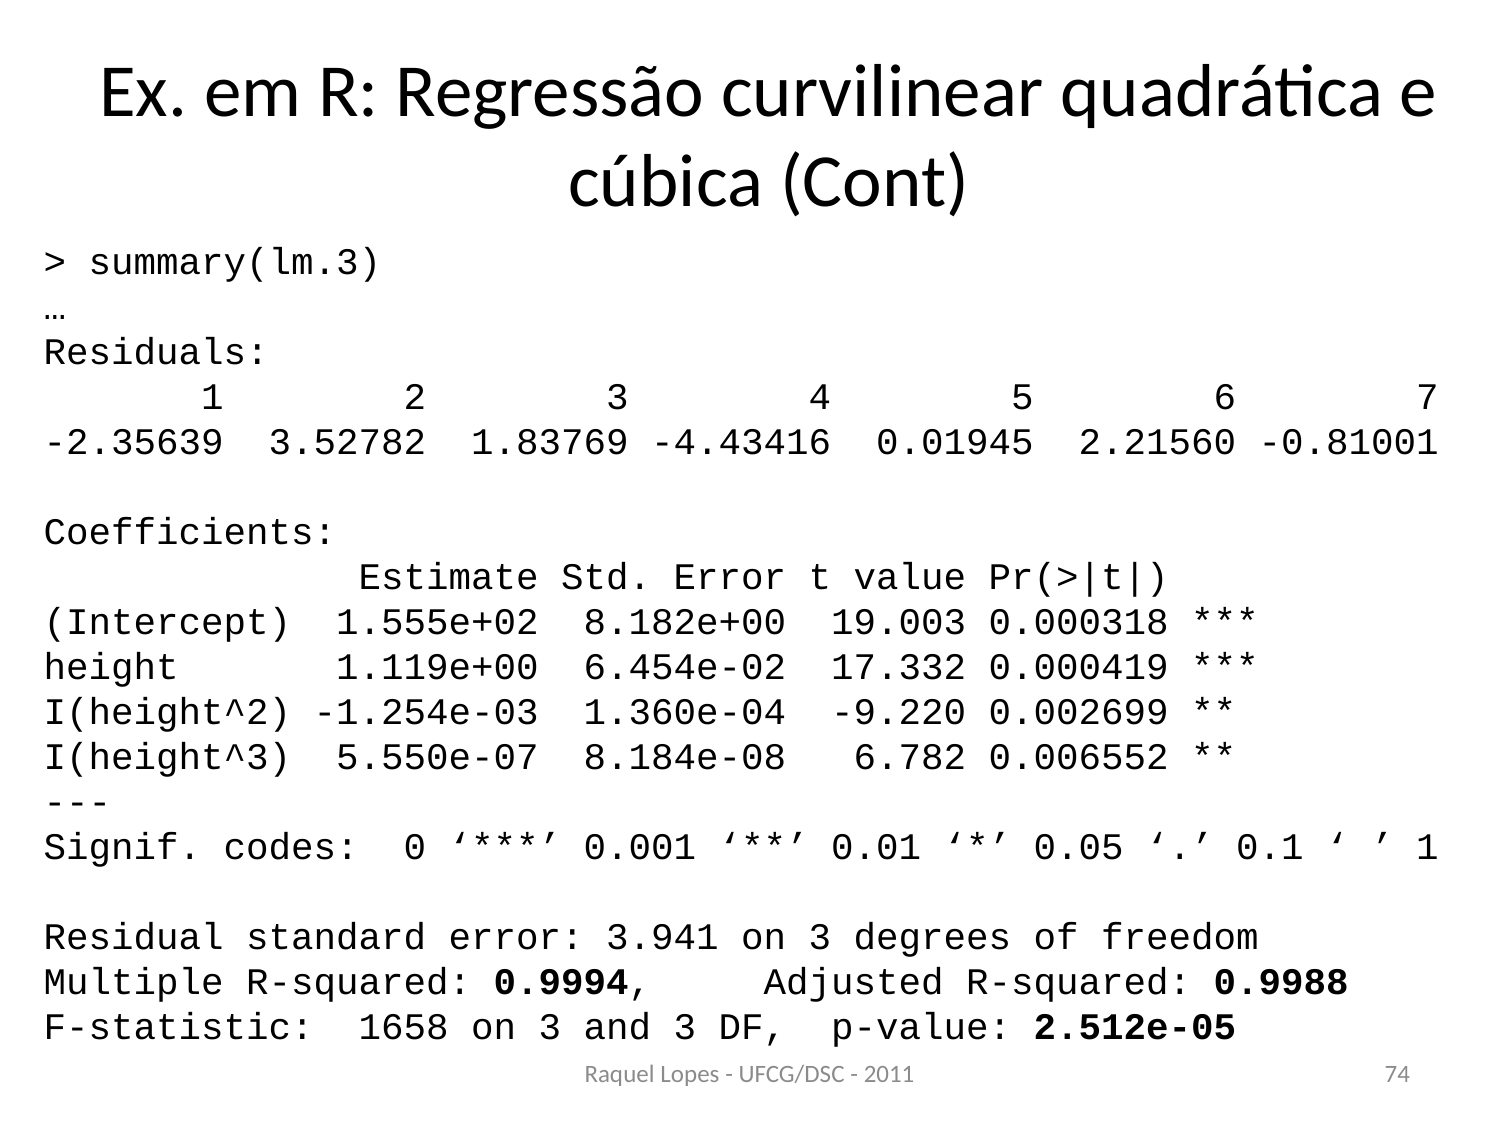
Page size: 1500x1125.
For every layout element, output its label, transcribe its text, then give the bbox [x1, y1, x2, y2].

footer Raquel Lopes - UFCG/DSC - 2011 [512, 1042, 988, 1103]
slide_number 74 [1074, 1055, 1425, 1103]
title Ex. em R: Regressão curvilinear quadrática e cúbica (Cont) [37, 0, 1500, 263]
text_box > summary(lm.3) … Residuals: 1 2 3 4 5 6 7 -2.35639 3.52782 1.83769 -4.43416 0.01945 2.21560 -0.81001 Coefficients: Estimate Std. Error t value Pr(>|t|) (Intercept) 1.555e+02 8.182e+00 19.003 0.000318 *** height 1.119e+00 6.454e-02 17.332 0.000419 *** I(height^2) -1.254e-03 1.360e-04 -9.220 0.002699 ** I(height^3) 5.550e-07 8.184e-08 6.782 0.006552 ** --- Signif. codes: 0 ‘***’ 0.001 ‘**’ 0.01 ‘*’ 0.05 ‘.’ 0.1 ‘ ’ 1 Residual standard error: 3.941 on 3 degrees of freedom Multiple R-squared: 0.9994, Adjusted R-squared: 0.9988 F-statistic: 1658 on 3 and 3 DF, p-value: 2.512e-05 [28, 229, 1477, 1055]
